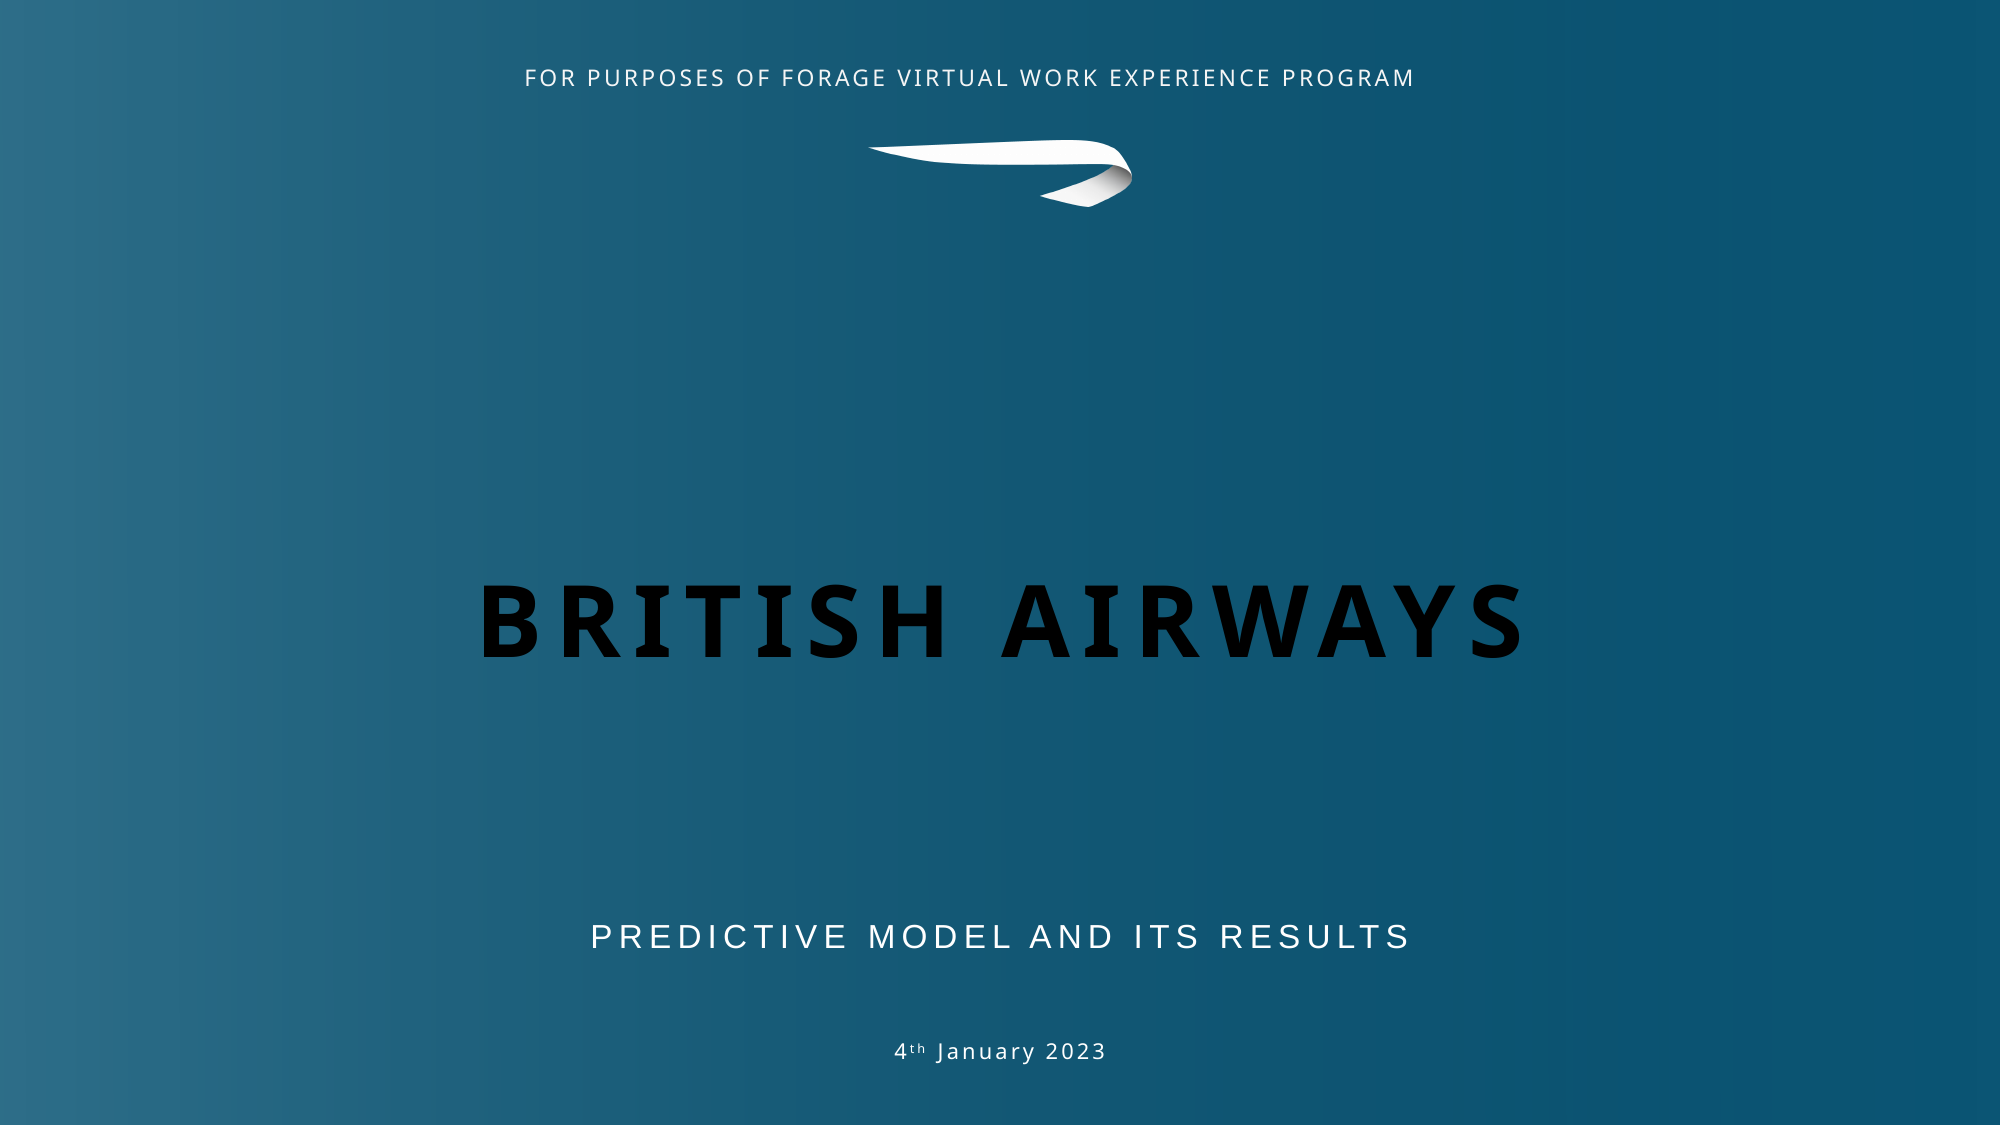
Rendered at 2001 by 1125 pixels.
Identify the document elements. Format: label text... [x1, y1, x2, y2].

list 4th January 2023 [249, 1022, 1750, 1068]
subtitle Predictive model and its results [249, 863, 1750, 1007]
title British Airways [456, 429, 1544, 822]
picture [868, 140, 1132, 207]
